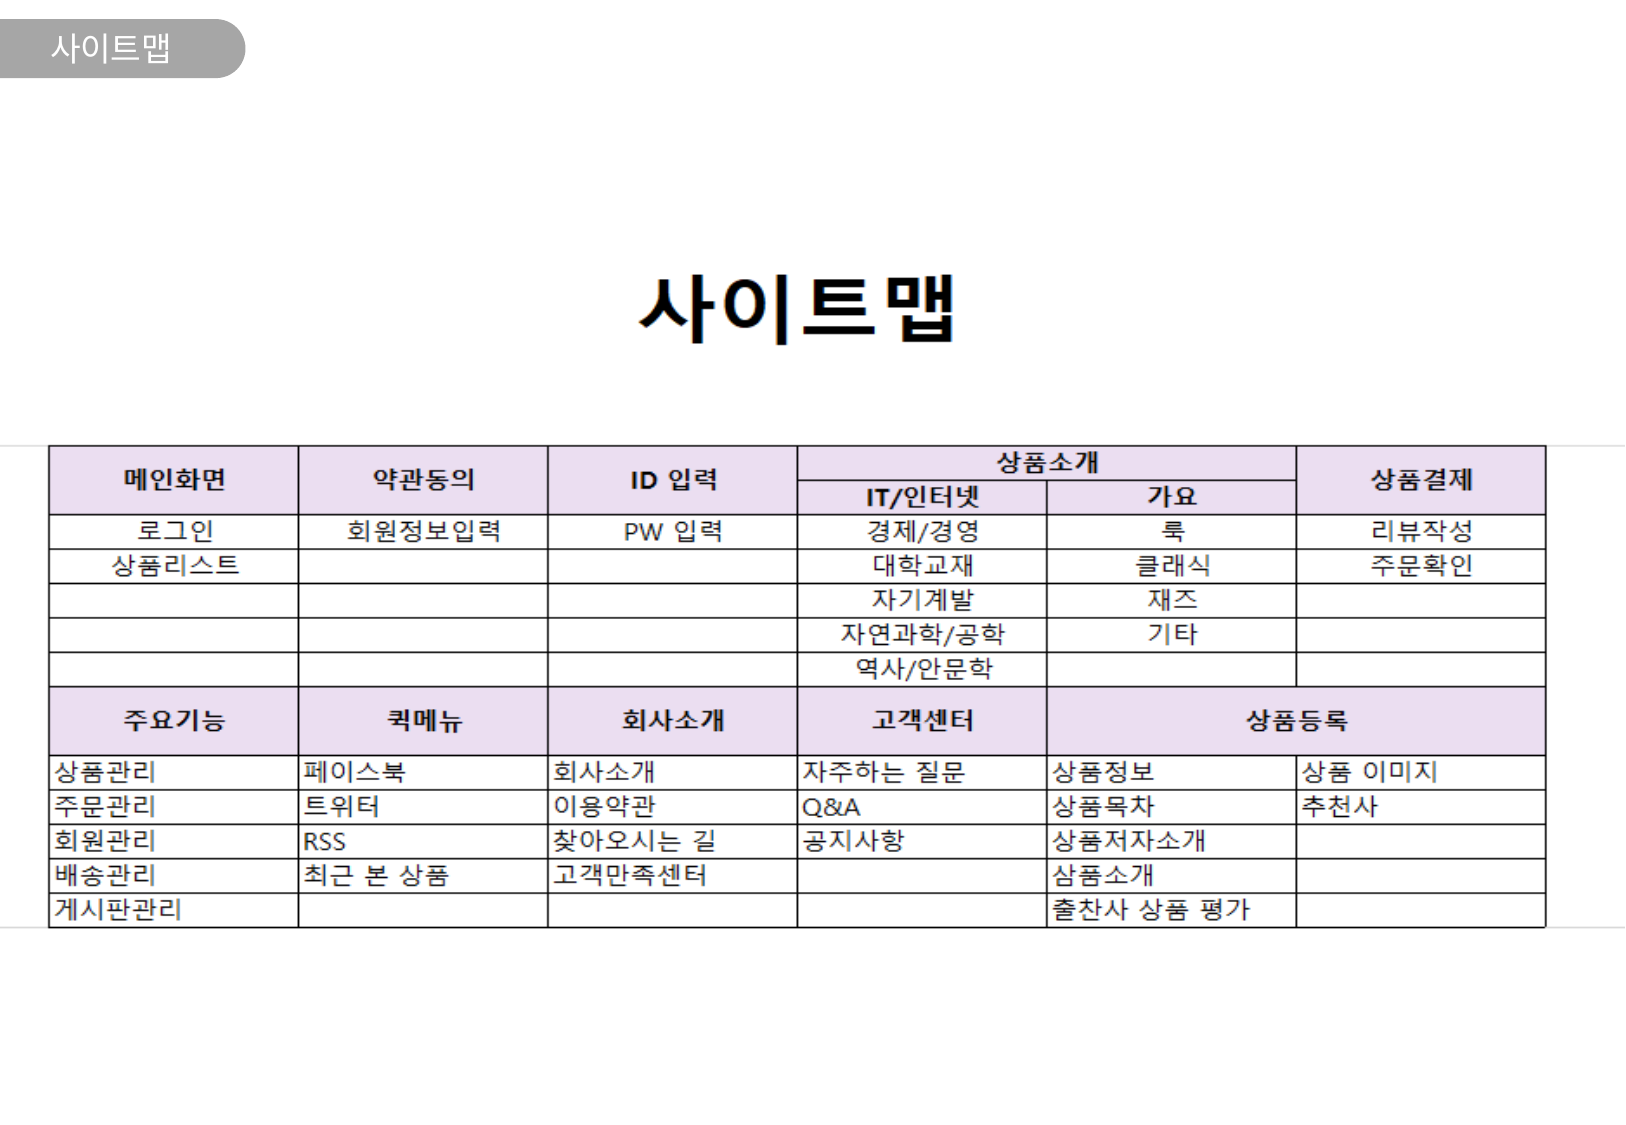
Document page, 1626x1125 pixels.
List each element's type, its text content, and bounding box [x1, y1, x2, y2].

picture [0, 203, 1625, 988]
list 사이트맵 [0, 19, 223, 79]
